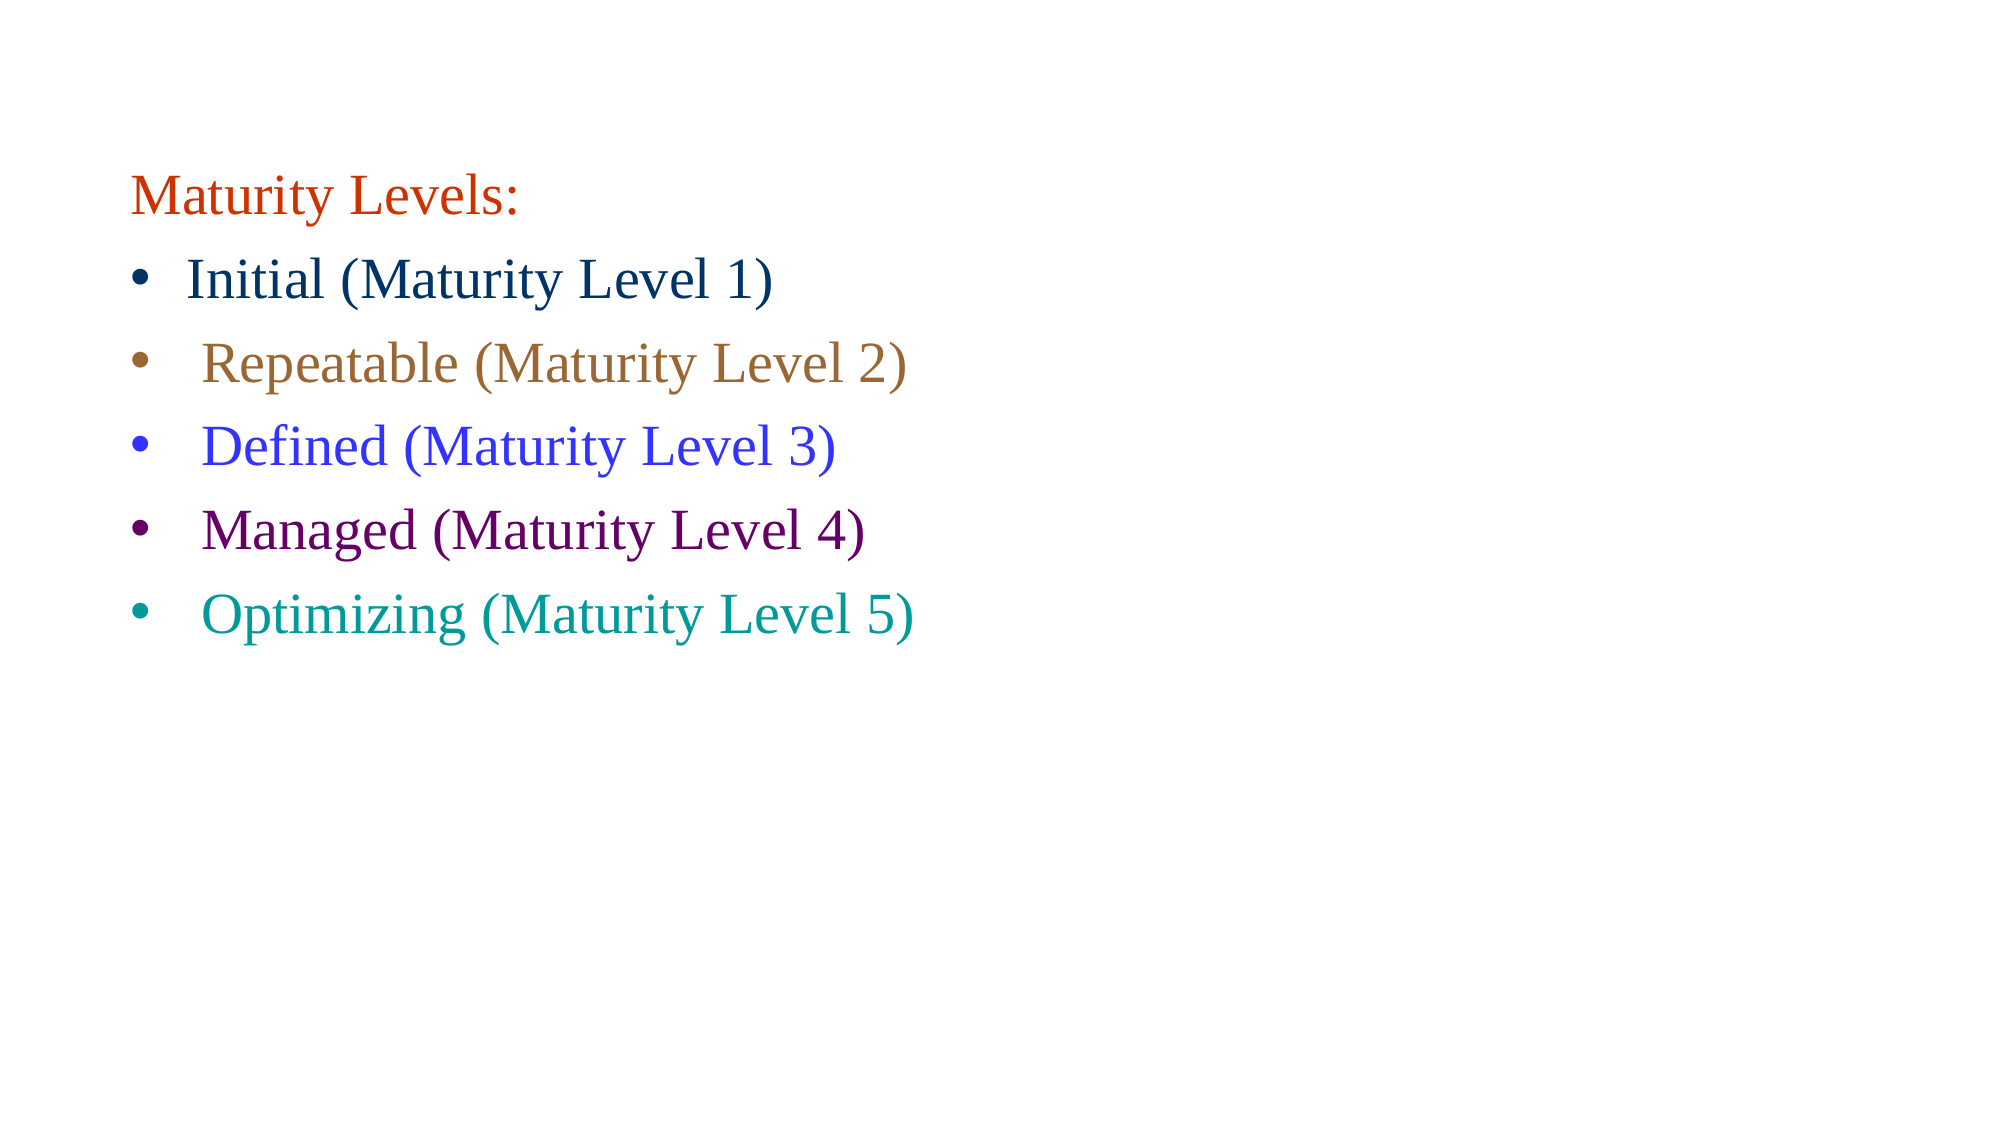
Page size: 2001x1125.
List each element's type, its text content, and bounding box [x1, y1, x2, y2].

subtitle Maturity Levels: Initial (Maturity Level 1) Repeatable (Maturity Level 2) Defined (Maturity Level 3) Managed (Maturity Level 4) Optimizing (Maturity Level 5) [115, 156, 1784, 896]
